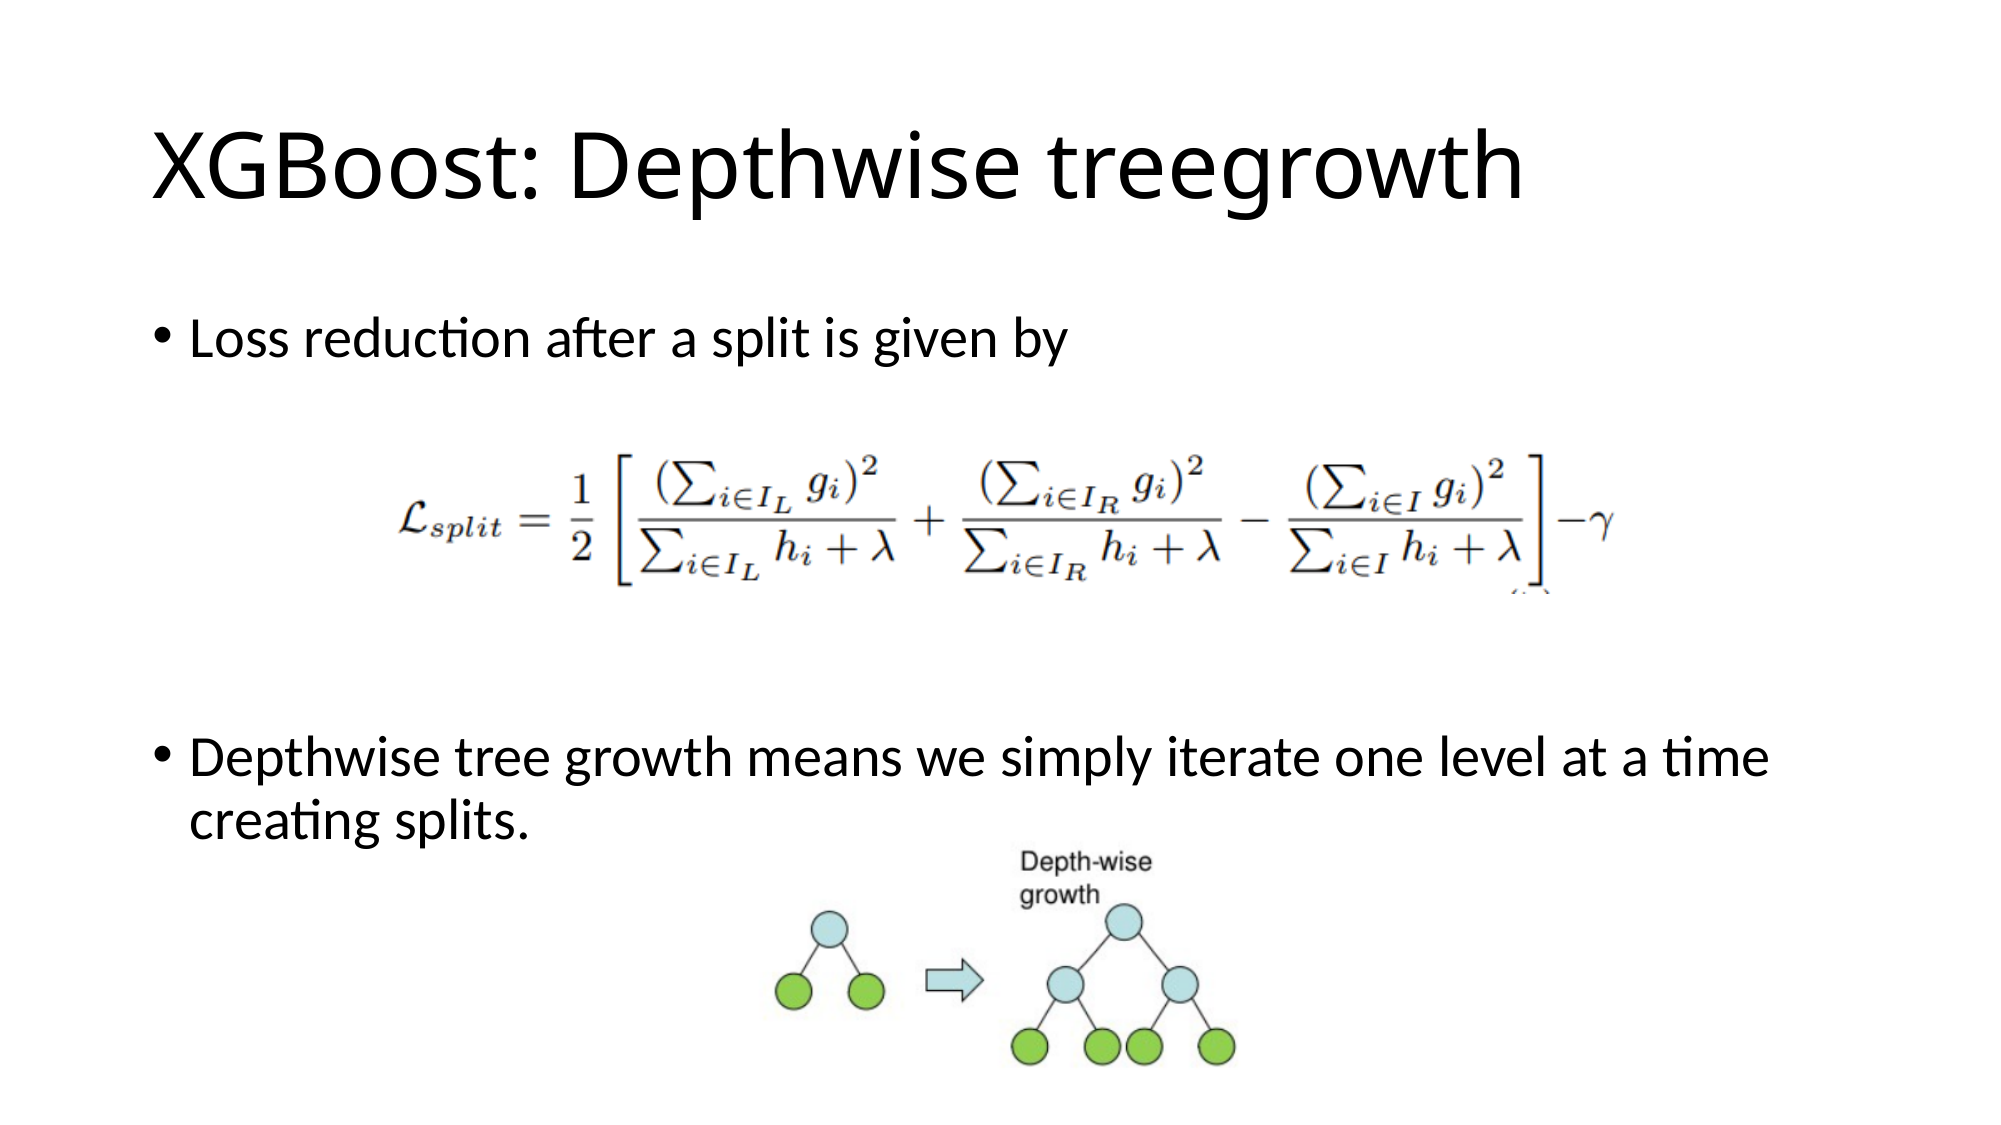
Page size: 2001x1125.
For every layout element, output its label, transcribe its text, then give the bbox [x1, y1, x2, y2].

list Loss reduction after a split is given by Depthwise tree growth means we simply iterate one level at a time creating splits. [137, 299, 1863, 1014]
picture [751, 818, 1249, 1103]
title XGBoost: Depthwise treegrowth [137, 59, 1863, 278]
picture [370, 423, 1630, 594]
